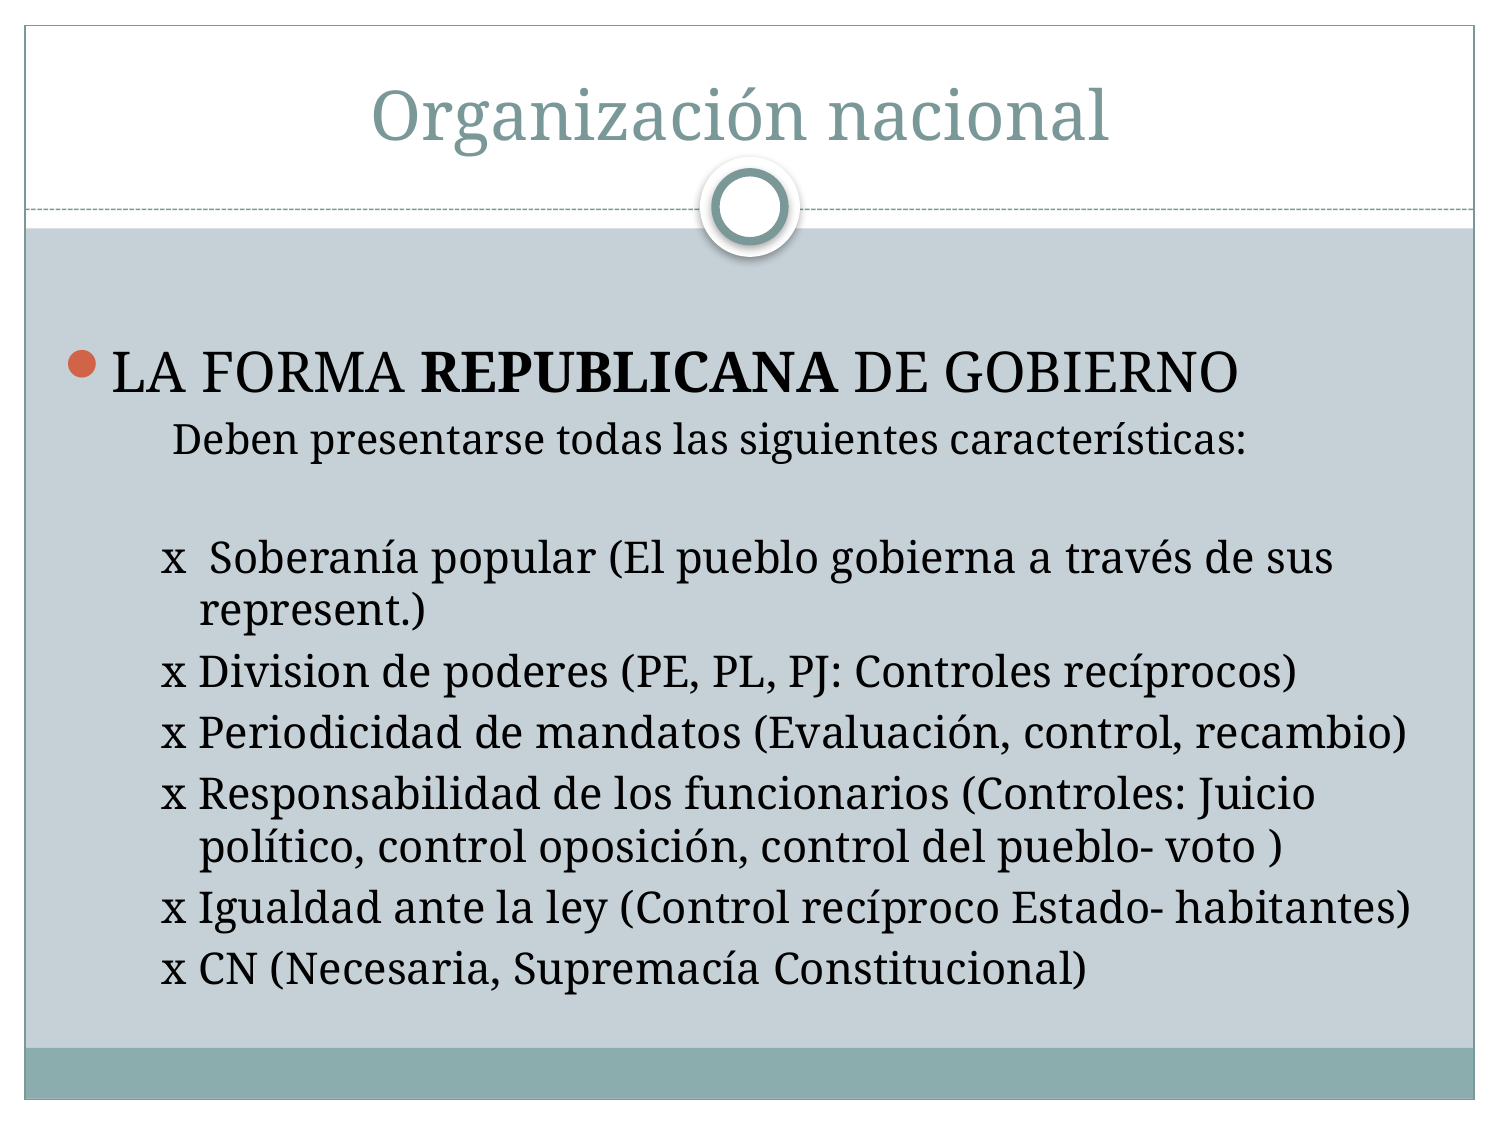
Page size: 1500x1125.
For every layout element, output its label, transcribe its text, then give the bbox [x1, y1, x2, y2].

list LA FORMA REPUBLICANA DE GOBIERNO Deben presentarse todas las siguientes características: x Soberanía popular (El pueblo gobierna a través de sus represent.) x Division de poderes (PE, PL, PJ: Controles recíprocos) x Periodicidad de mandatos (Evaluación, control, recambio) x Responsabilidad de los funcionarios (Controles: Juicio político, control oposición, control del pueblo- voto ) x Igualdad ante la ley (Control recíproco Estado- habitantes) x CN (Necesaria, Supremacía Constitucional) [49, 250, 1454, 1032]
title Organización nacional [49, 37, 1450, 162]
